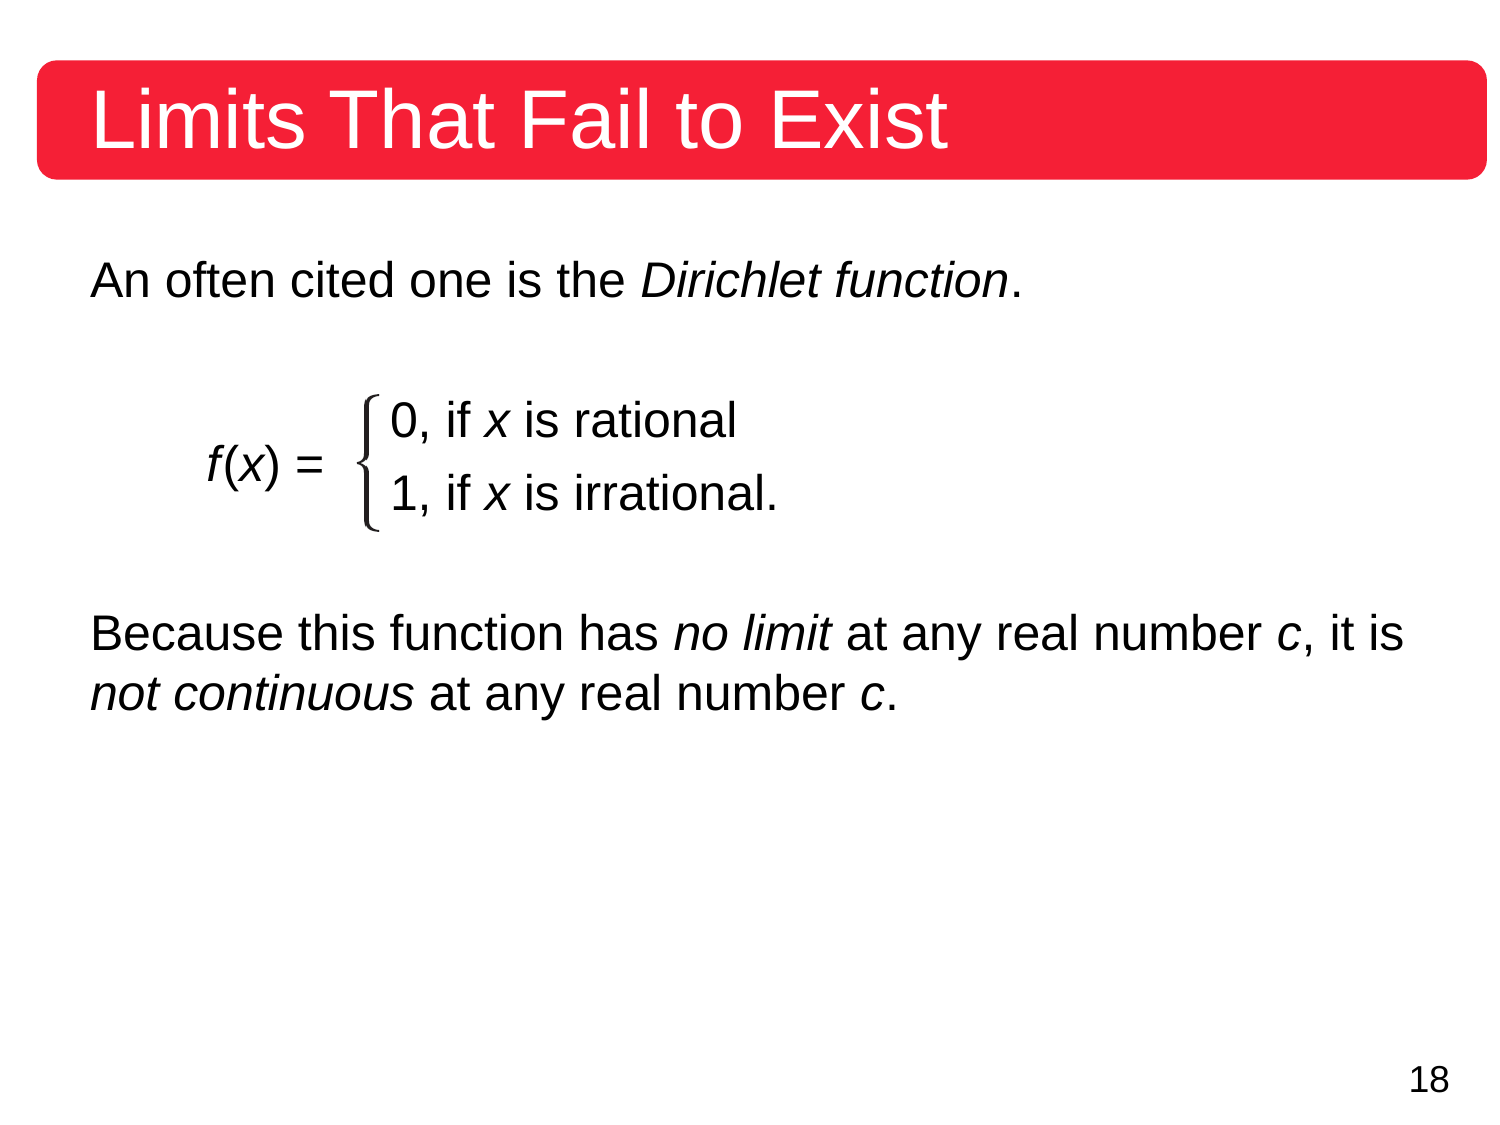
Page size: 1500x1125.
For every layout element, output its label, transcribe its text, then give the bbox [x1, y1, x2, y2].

list An often cited one is the Dirichlet function. 0, if x is rational 1, if x is irrational. Because this function has no limit at any real number c, it is not continuous at any real number c. [74, 239, 1426, 1076]
picture [348, 381, 384, 538]
title Limits That Fail to Exist [74, 56, 1439, 173]
text_box f (x) = [191, 423, 340, 499]
